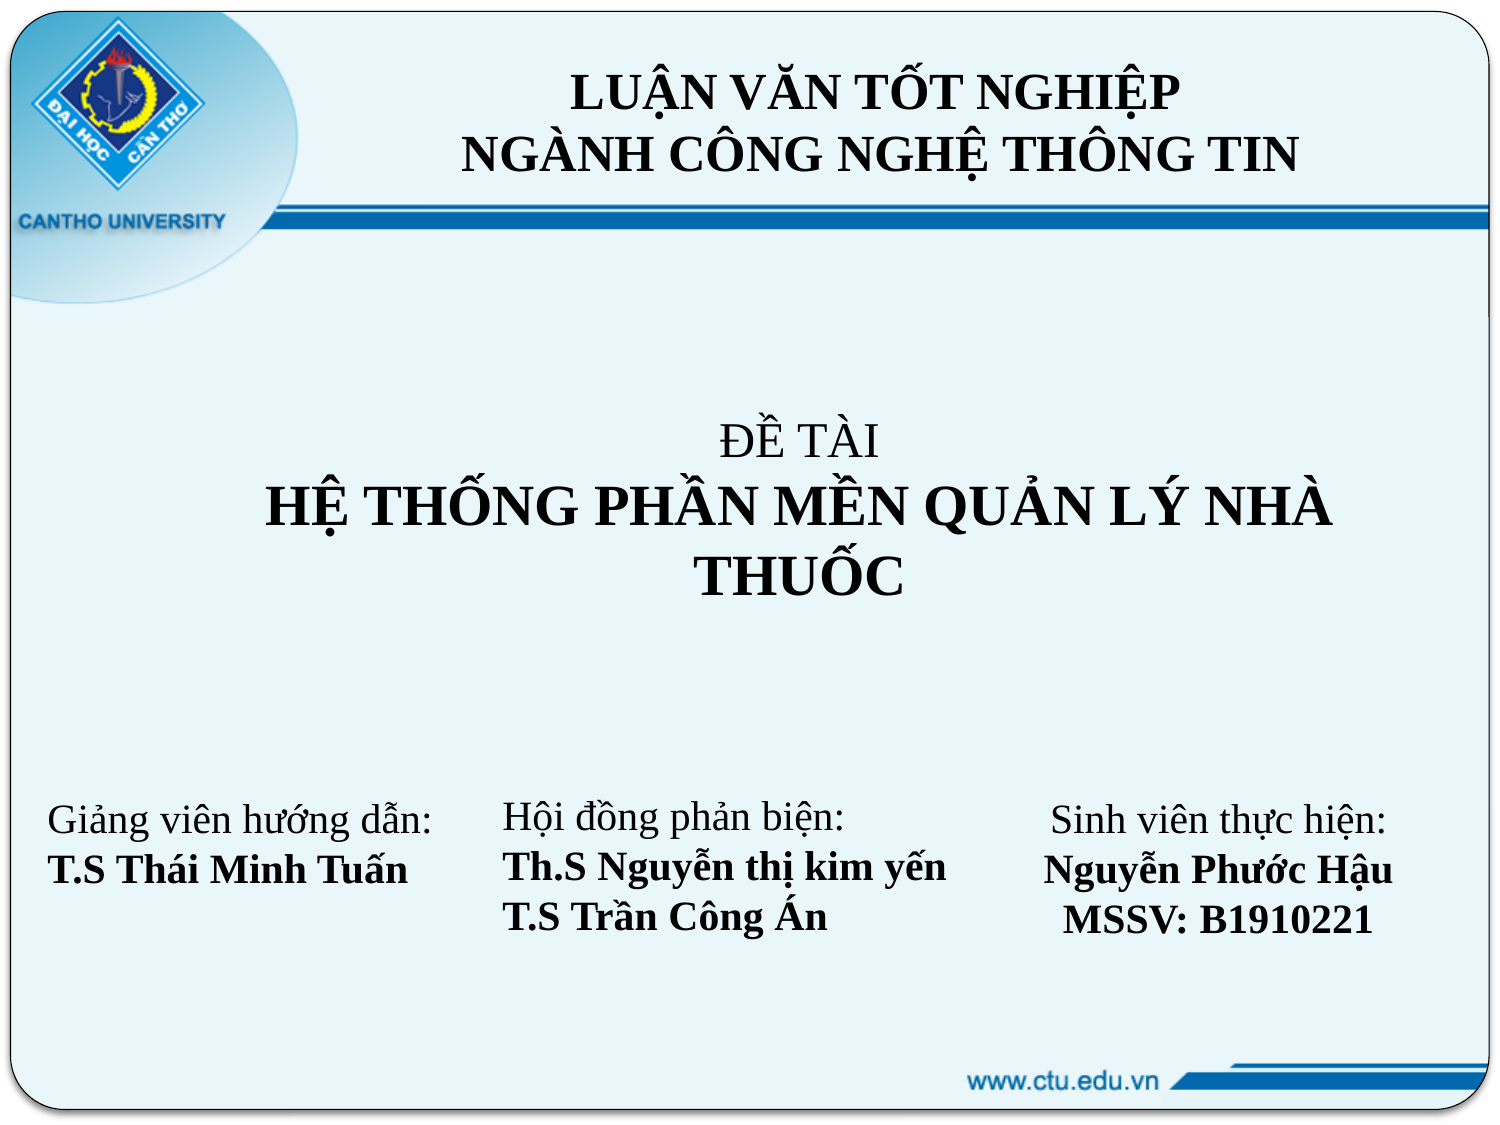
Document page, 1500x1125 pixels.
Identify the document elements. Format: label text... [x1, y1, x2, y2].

picture [12, 12, 1488, 1108]
text_box Giảng viên hướng dẫn: T.S Thái Minh Tuấn [32, 784, 463, 900]
text_box LUẬN VĂN TỐT NGHIỆP NGÀNH CÔNG NGHỆ THÔNG TIN [312, 49, 1450, 190]
text_box Sinh viên thực hiện: Nguyễn Phước Hậu MSSV: B1910221 [987, 784, 1450, 950]
text_box Hội đồng phản biện: Th.S Nguyễn thị kim yến T.S Trần Công Án [487, 781, 962, 992]
text_box ĐỀ TÀI HỆ THỐNG PHẦN MỀN QUẢN LÝ NHÀ THUỐC [249, 399, 1350, 615]
